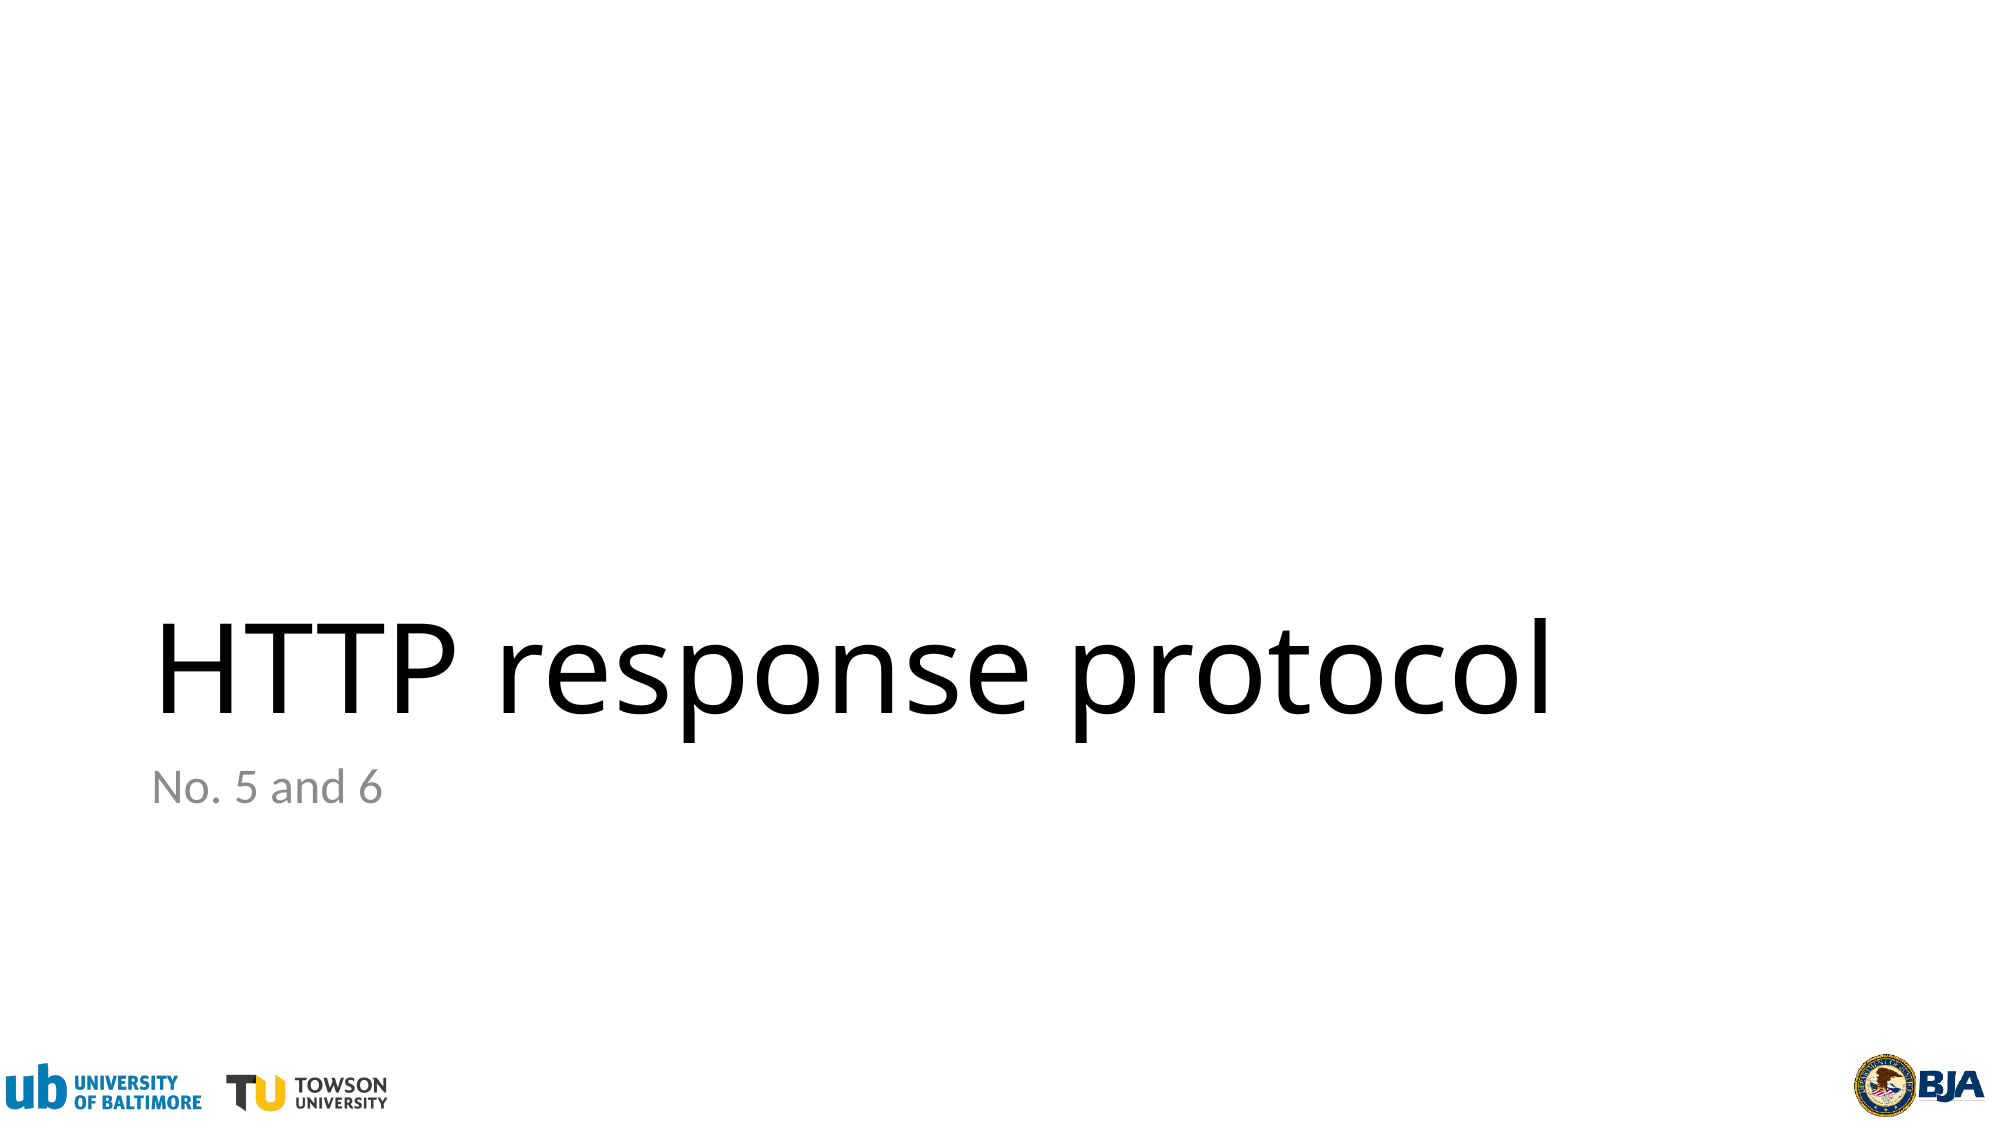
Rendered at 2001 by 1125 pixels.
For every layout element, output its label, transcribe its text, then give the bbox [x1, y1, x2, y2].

picture [1854, 1054, 1986, 1117]
title HTTP response protocol [136, 280, 1862, 749]
picture [0, 1031, 407, 1125]
list No. 5 and 6 [136, 752, 1862, 999]
